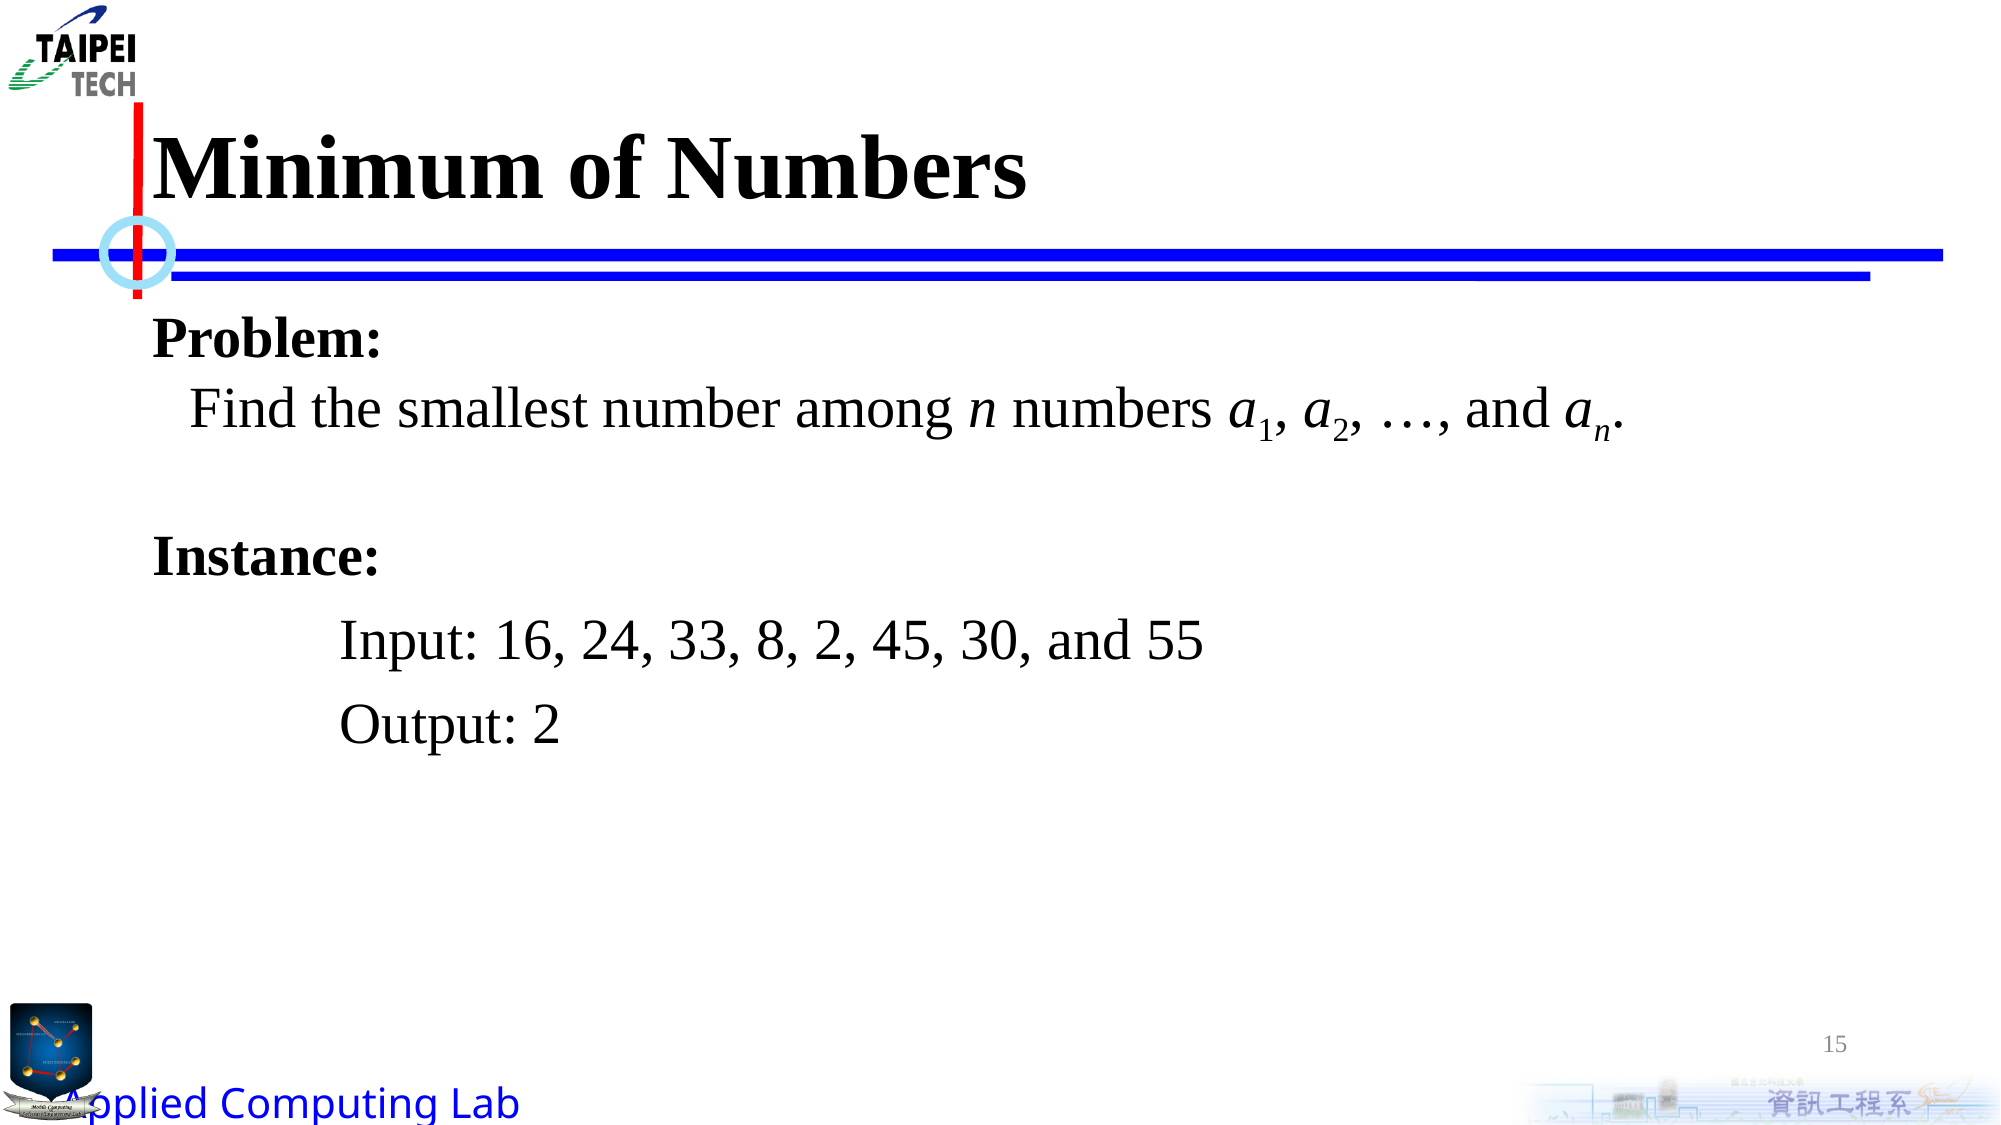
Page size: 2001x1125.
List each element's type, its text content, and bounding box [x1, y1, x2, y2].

slide_number 15 [1412, 1012, 1863, 1073]
picture [0, 999, 102, 1125]
list Problem: Find the smallest number among n numbers a1, a2, …, and an. Instance: Input: 16, 24, 33, 8, 2, 45, 30, and 55 Output: 2 [137, 299, 1863, 1014]
title Minimum of Numbers [137, 59, 1863, 278]
picture [0, 0, 143, 102]
